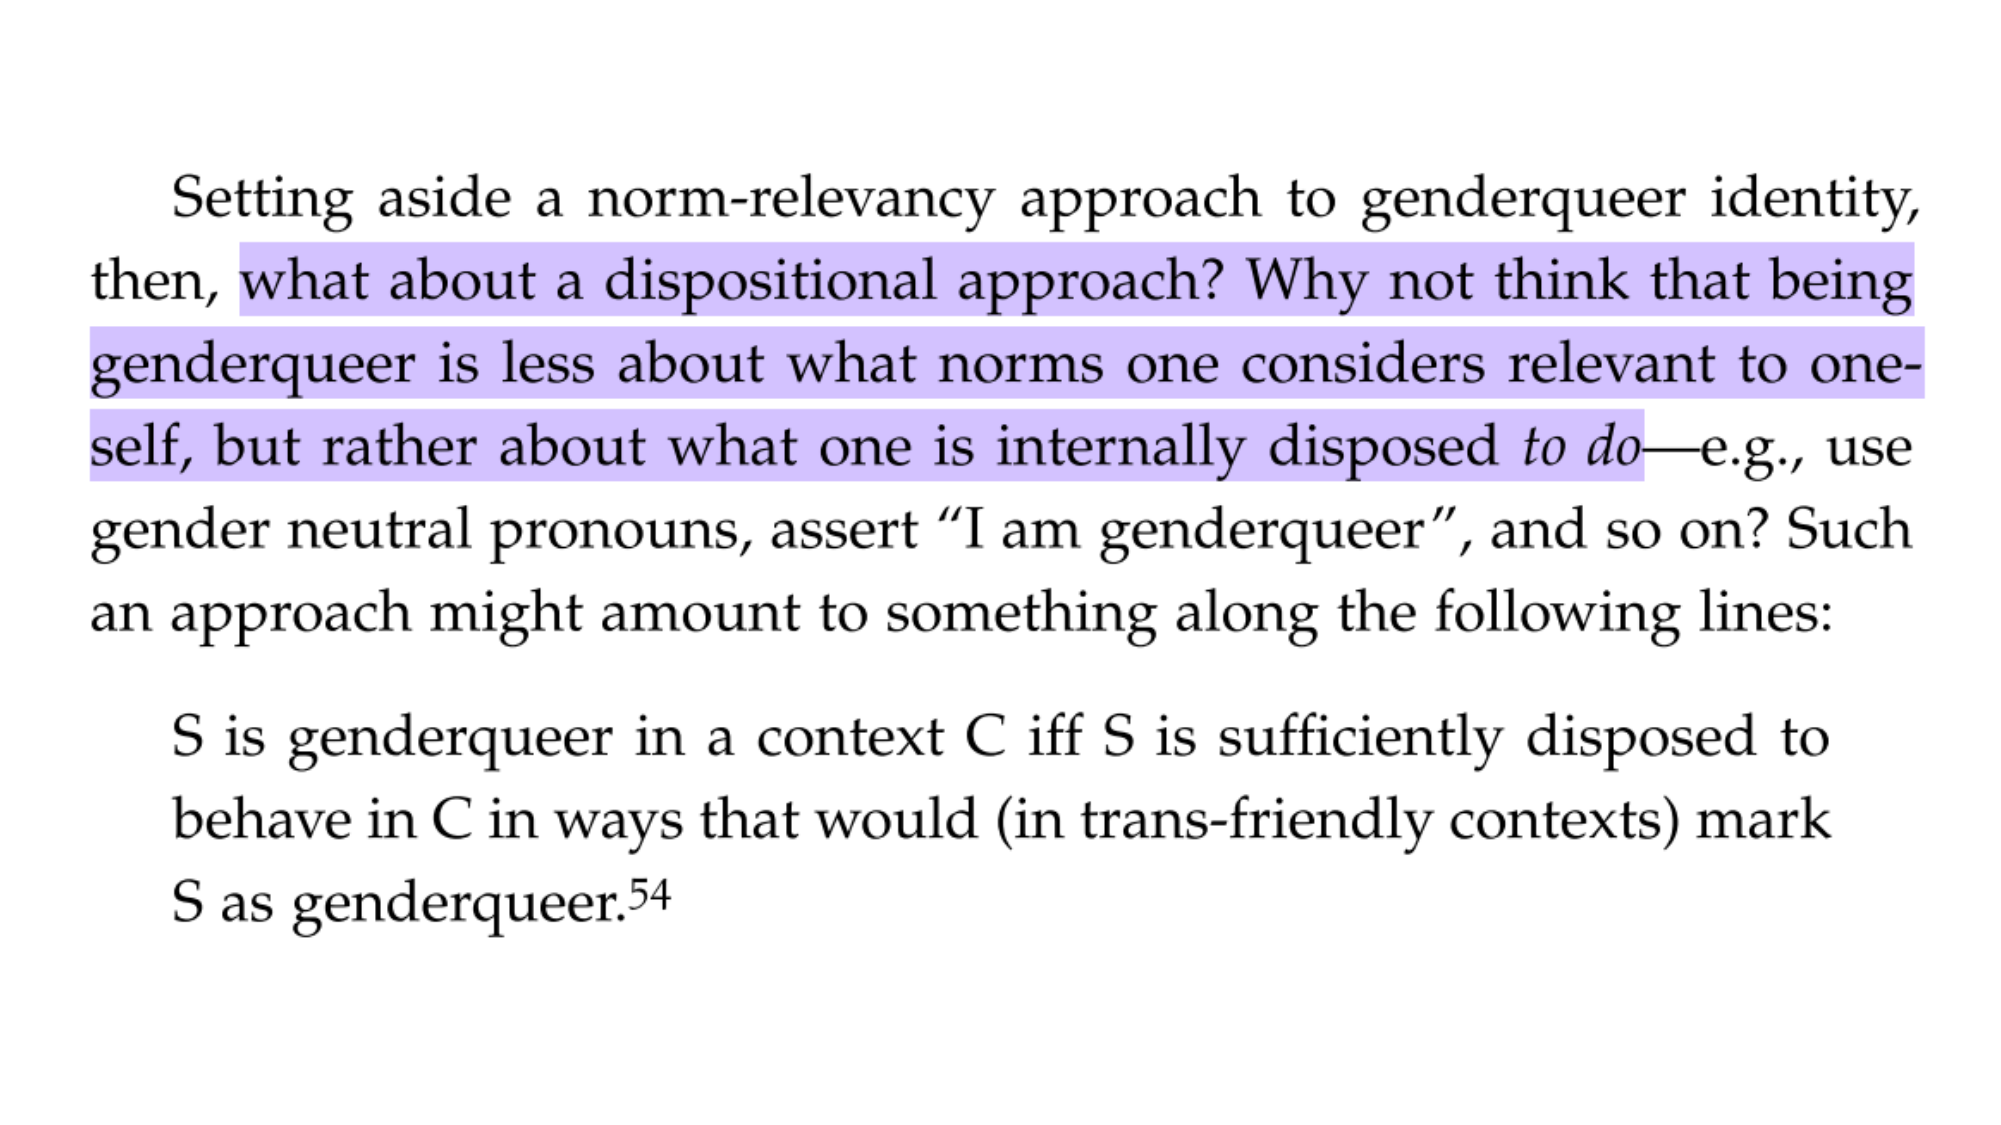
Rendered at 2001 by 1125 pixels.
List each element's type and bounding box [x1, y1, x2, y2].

picture [49, 165, 1951, 960]
